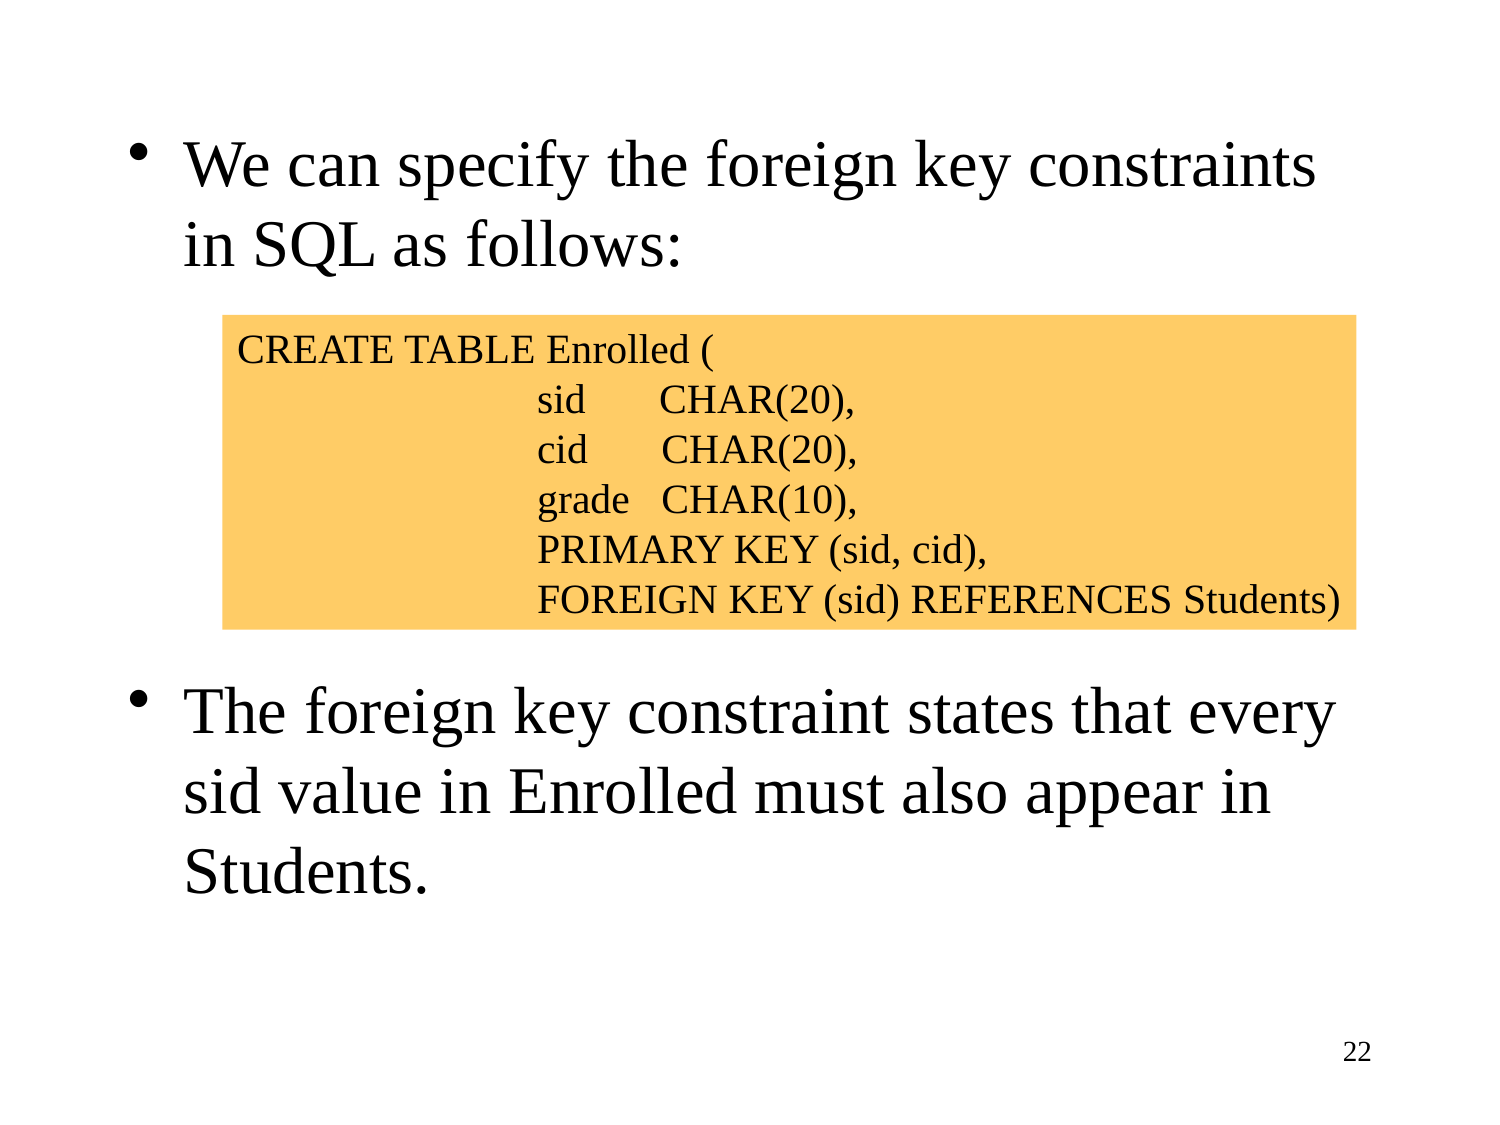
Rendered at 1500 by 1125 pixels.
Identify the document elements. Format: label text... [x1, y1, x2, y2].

text_box CREATE TABLE Enrolled ( sid CHAR(20), cid CHAR(20), grade CHAR(10), PRIMARY KEY (sid, cid), FOREIGN KEY (sid) REFERENCES Students) [222, 314, 1357, 630]
list We can specify the foreign key constraints in SQL as follows: The foreign key constraint states that every sid value in Enrolled must also appear in Students. [112, 112, 1388, 1000]
slide_number 22 [1074, 1024, 1388, 1101]
